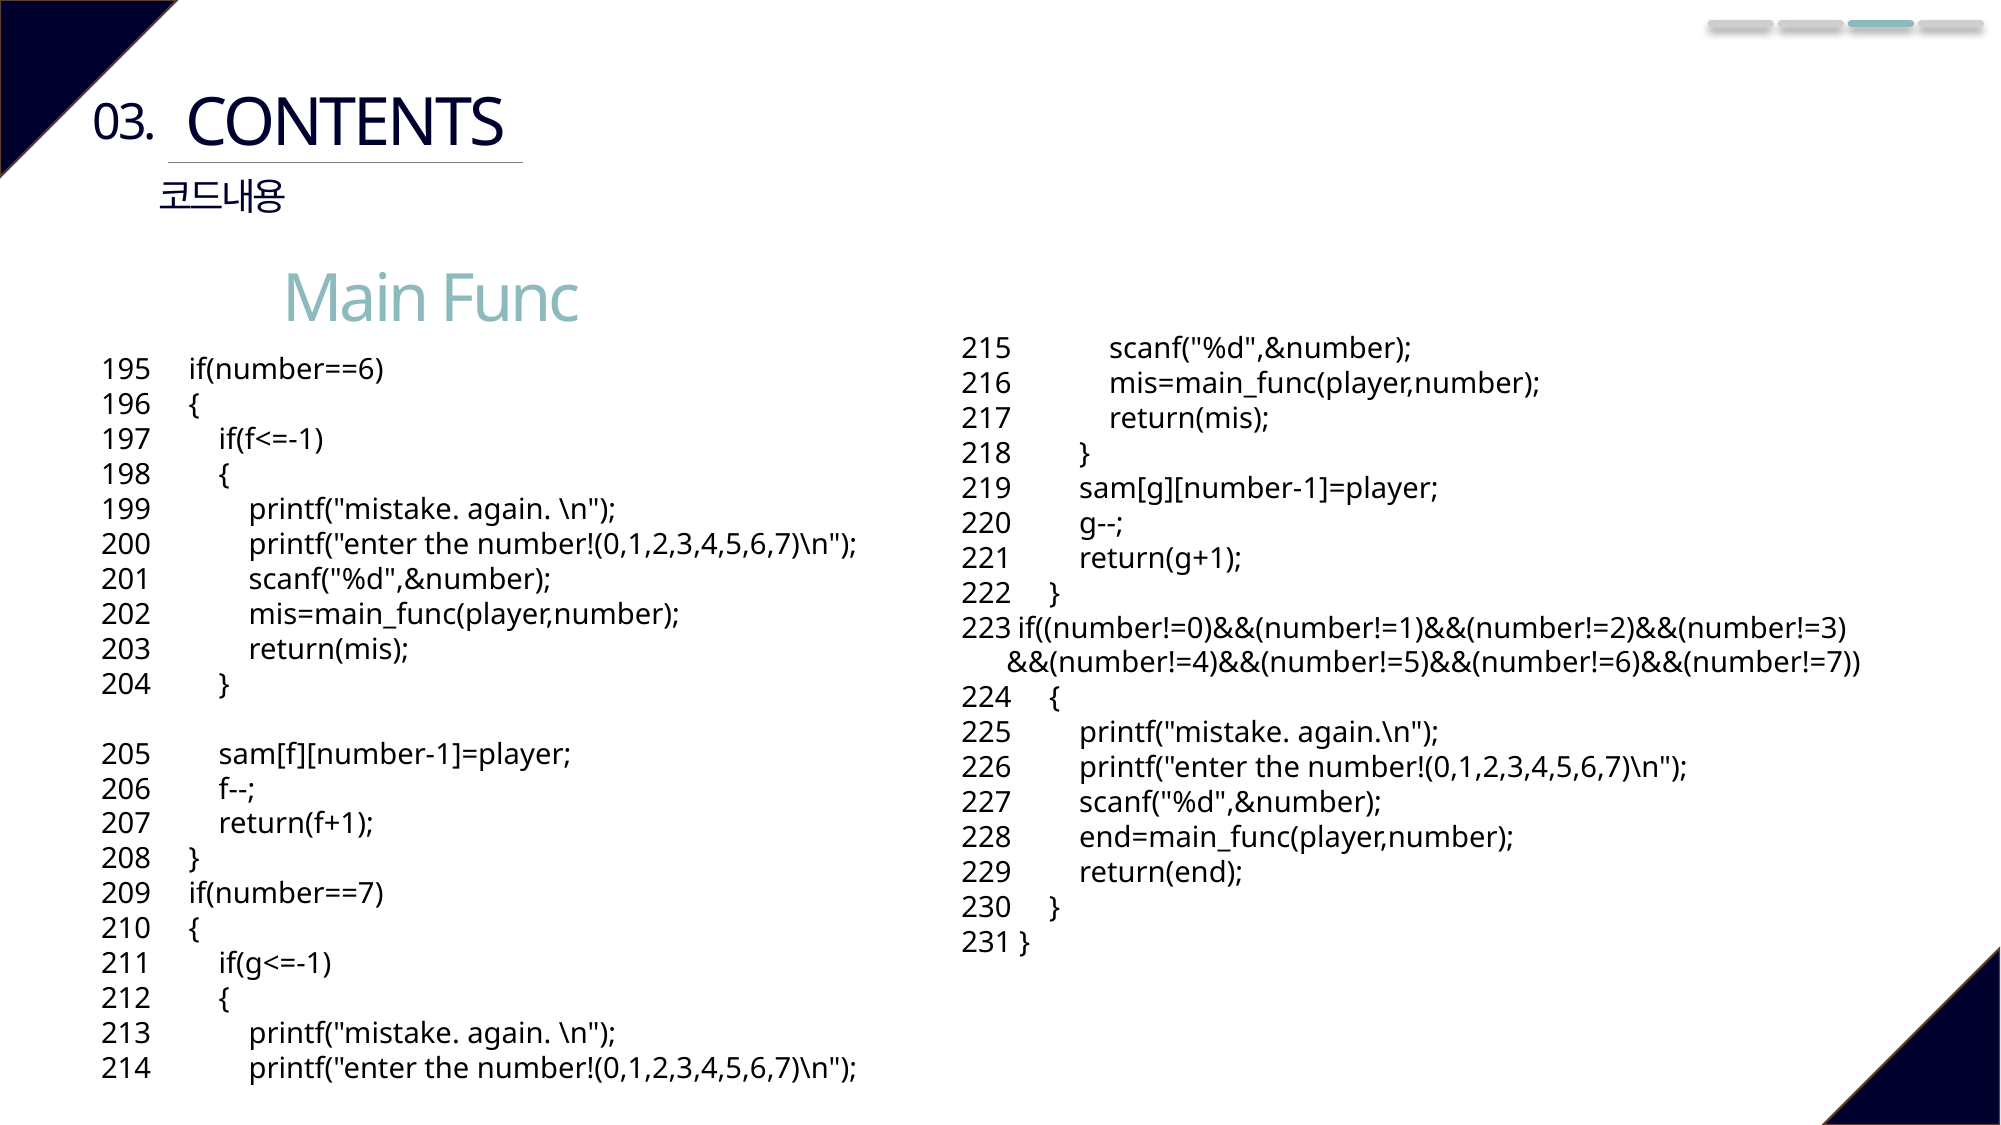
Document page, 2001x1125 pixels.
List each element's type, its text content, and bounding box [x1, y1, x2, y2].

text_box 03. [78, 81, 172, 157]
text_box CONTENTS [170, 71, 521, 162]
text_box CONTENTS [170, 163, 521, 167]
text_box 215 scanf("%d",&number); 216 mis=main_func(player,number); 217 return(mis); 218 } 219 sam[g][number-1]=player; 220 g--; 221 return(g+1); 222 } if((number!=0)&&(number!=1)&&(number!=2)&&(number!=3) &&(number!=4)&&(number!=5)&&(number!=6)&&(number!=7)) 224 { 225 printf("mistake. again.\n"); 226 printf("enter the number!(0,1,2,3,4,5,6,7)\n"); 227 scanf("%d",&number); 228 end=main_func(player,number); 229 return(end); 230 } 231 } [946, 321, 1877, 966]
text_box 195 if(number==6) 196 { 197 if(f<=-1) 198 { 199 printf("mistake. again. \n"); 200 printf("enter the number!(0,1,2,3,4,5,6,7)\n"); 201 scanf("%d",&number); 202 mis=main_func(player,number); 203 return(mis); 204 } 205 sam[f][number-1]=player; 206 f--; 207 return(f+1); 208 } 209 if(number==7) 210 { 211 if(g<=-1) 212 { 213 printf("mistake. again. \n"); 214 printf("enter the number!(0,1,2,3,4,5,6,7)\n"); [86, 342, 873, 1125]
text_box Main Func [267, 247, 596, 342]
text_box 코드내용 [143, 165, 302, 225]
